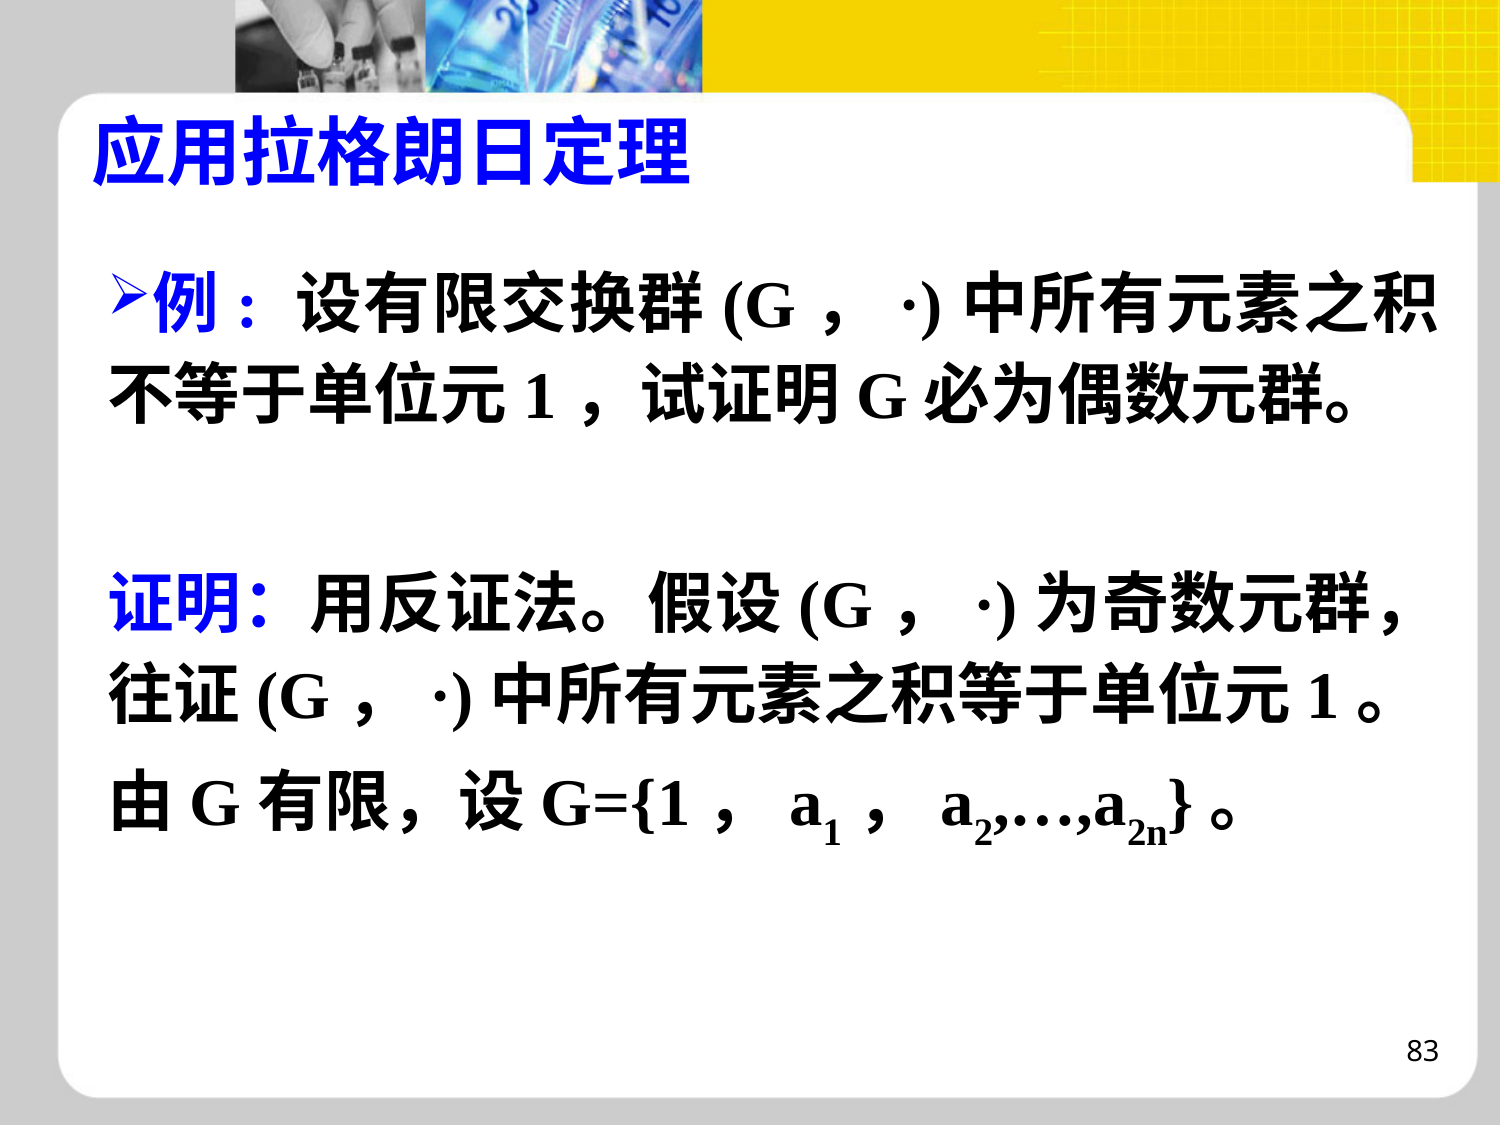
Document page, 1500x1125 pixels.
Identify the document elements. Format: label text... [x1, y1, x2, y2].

picture [0, 0, 1500, 1125]
list 例: 设有限交换群(G，·)中所有元素之积不等于单位元1，试证明G必为偶数元群。 证明：用反证法。假设(G，·)为奇数元群，往证(G，·)中所有元素之积等于单位元1。 由G有限，设G={1，a1，a2,…,a2n}。 [92, 242, 1454, 993]
slide_number 83 [1141, 1024, 1455, 1101]
title 应用拉格朗日定理 [76, 90, 1352, 209]
